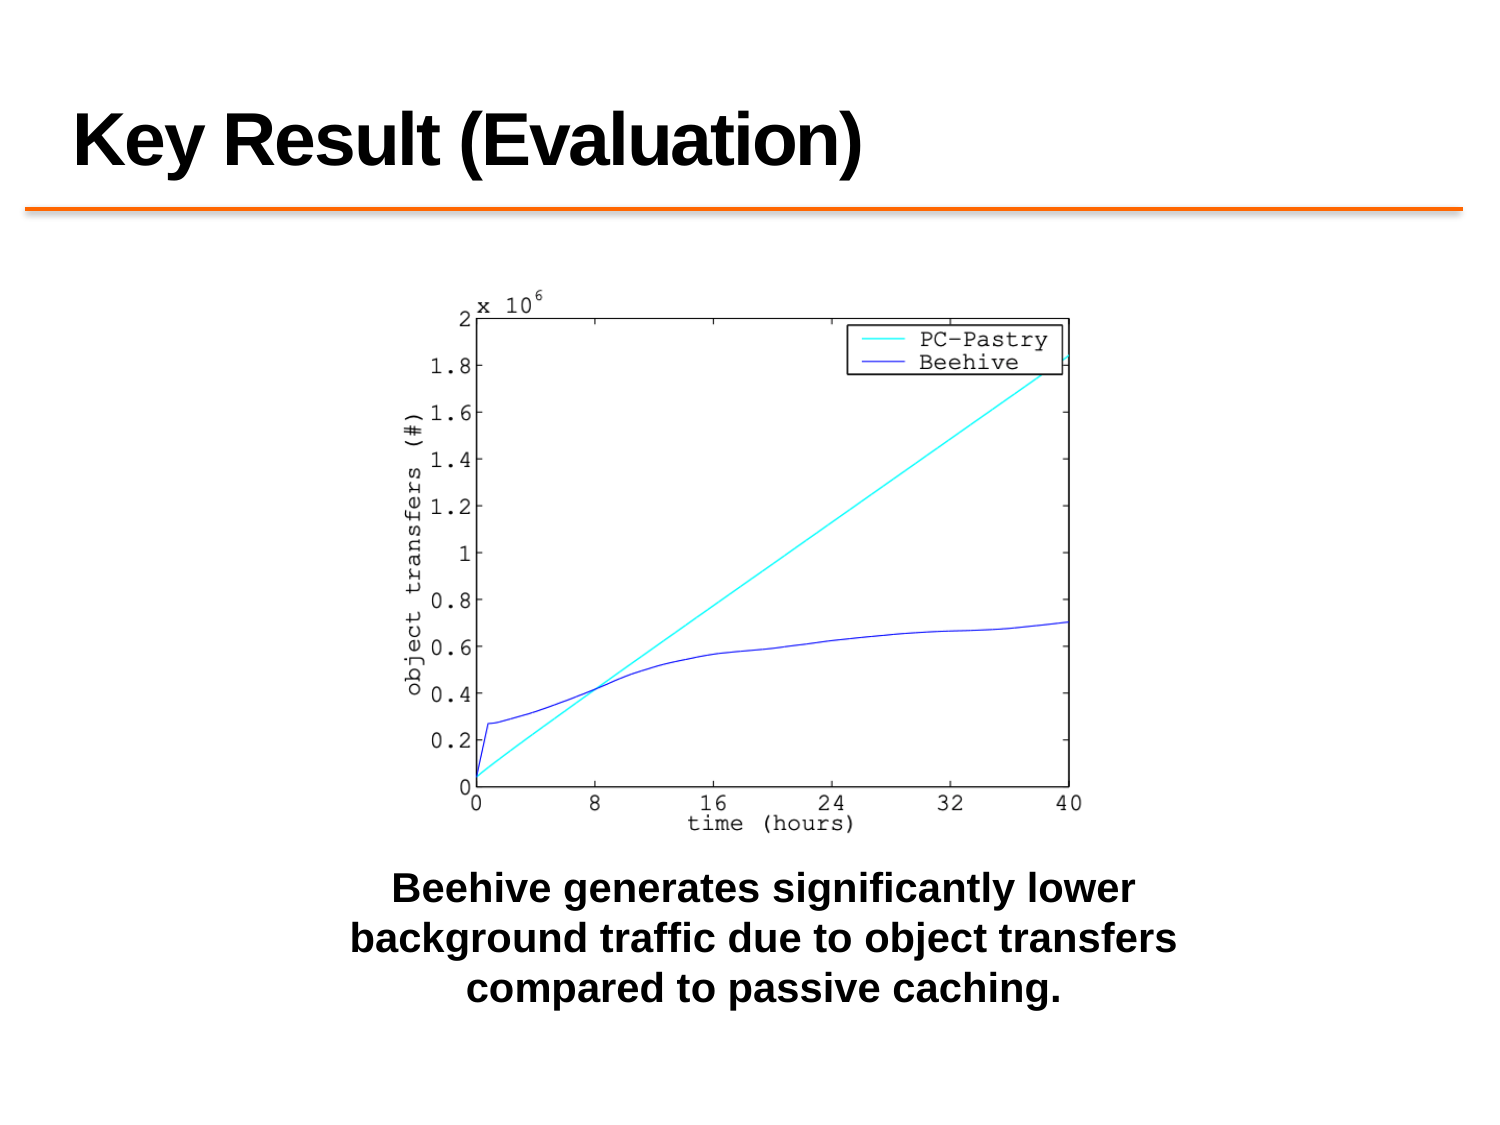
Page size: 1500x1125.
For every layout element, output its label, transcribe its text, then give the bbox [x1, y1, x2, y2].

picture [378, 271, 1122, 854]
title Key Result (Evaluation) [57, 12, 1463, 188]
text_box Beehive generates significantly lower background traffic due to object transfers compared to passive caching. [312, 853, 1215, 1018]
